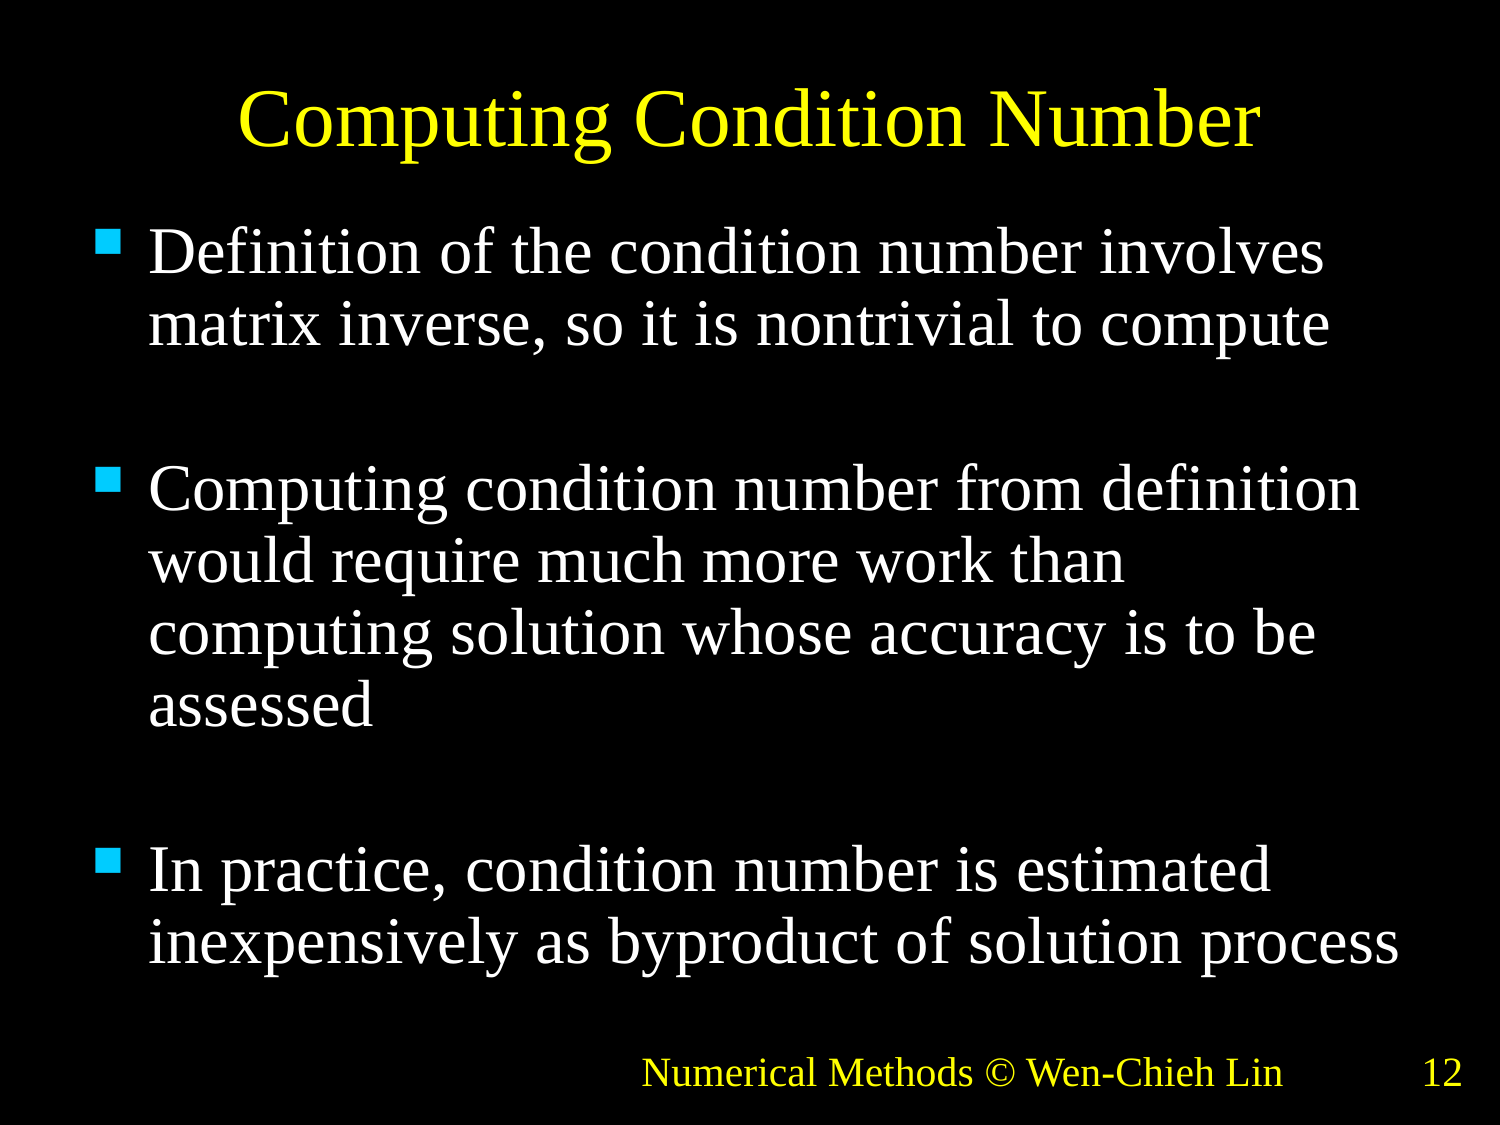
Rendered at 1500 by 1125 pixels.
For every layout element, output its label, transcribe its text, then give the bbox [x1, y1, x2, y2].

slide_number 12 [1128, 1024, 1479, 1103]
footer Numerical Methods © Wen-Chieh Lin [490, 1047, 1128, 1103]
list Definition of the condition number involves matrix inverse, so it is nontrivial to compute Computing condition number from definition would require much more work than computing solution whose accuracy is to be assessed In practice, condition number is estimated inexpensively as byproduct of solution process [76, 208, 1427, 1047]
title Computing Condition Number [75, 19, 1425, 208]
